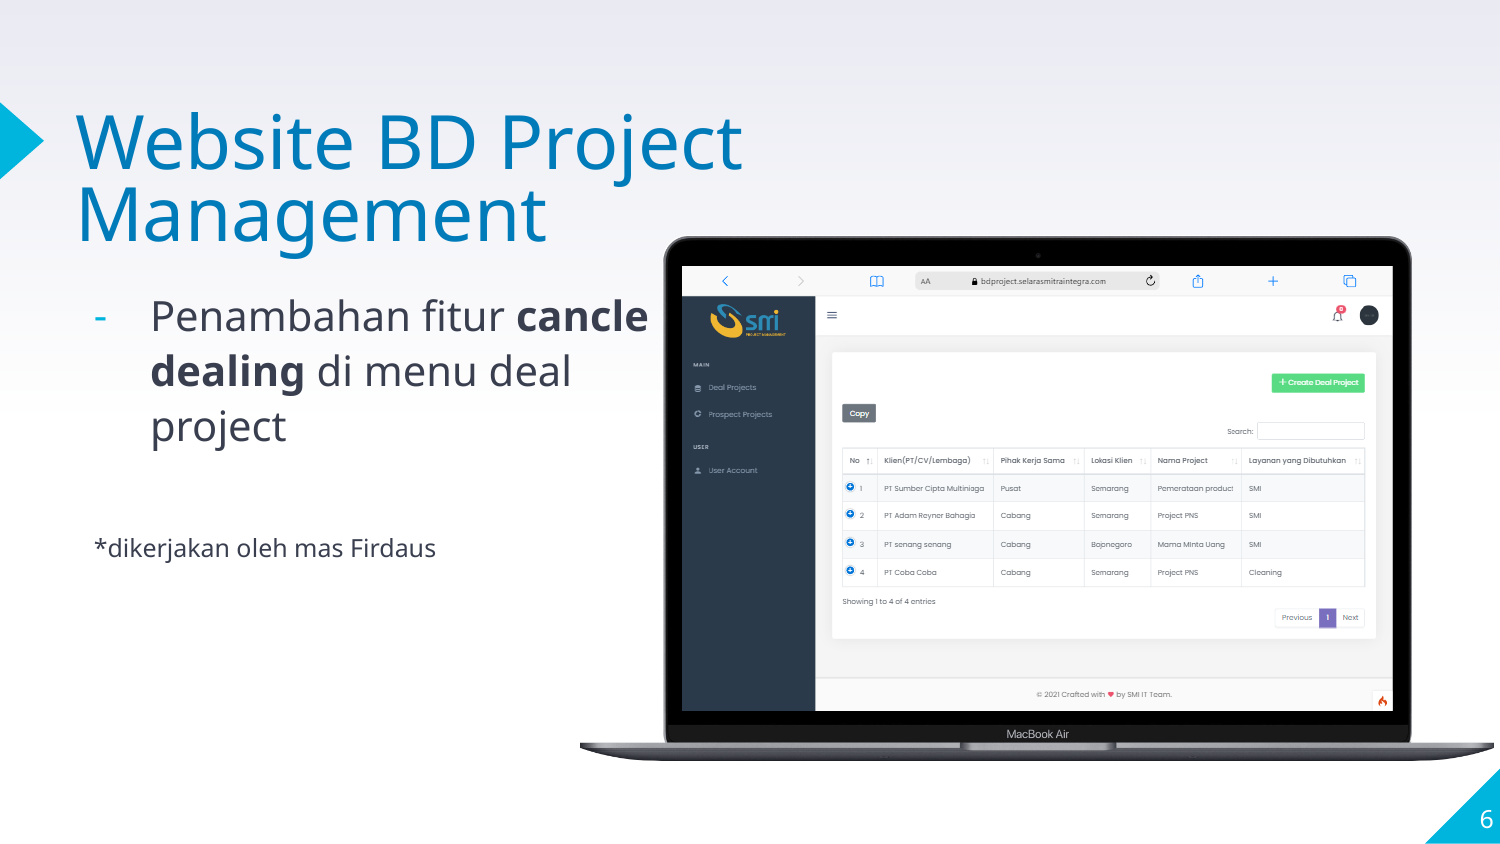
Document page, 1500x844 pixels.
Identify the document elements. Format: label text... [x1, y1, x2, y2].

list Penambahan fitur cancle dealing di menu deal project *dikerjakan oleh mas Firdaus [75, 284, 574, 718]
picture [579, 234, 1494, 761]
slide_number 6 [1418, 767, 1494, 838]
title Website BD Project Management [75, 111, 781, 263]
